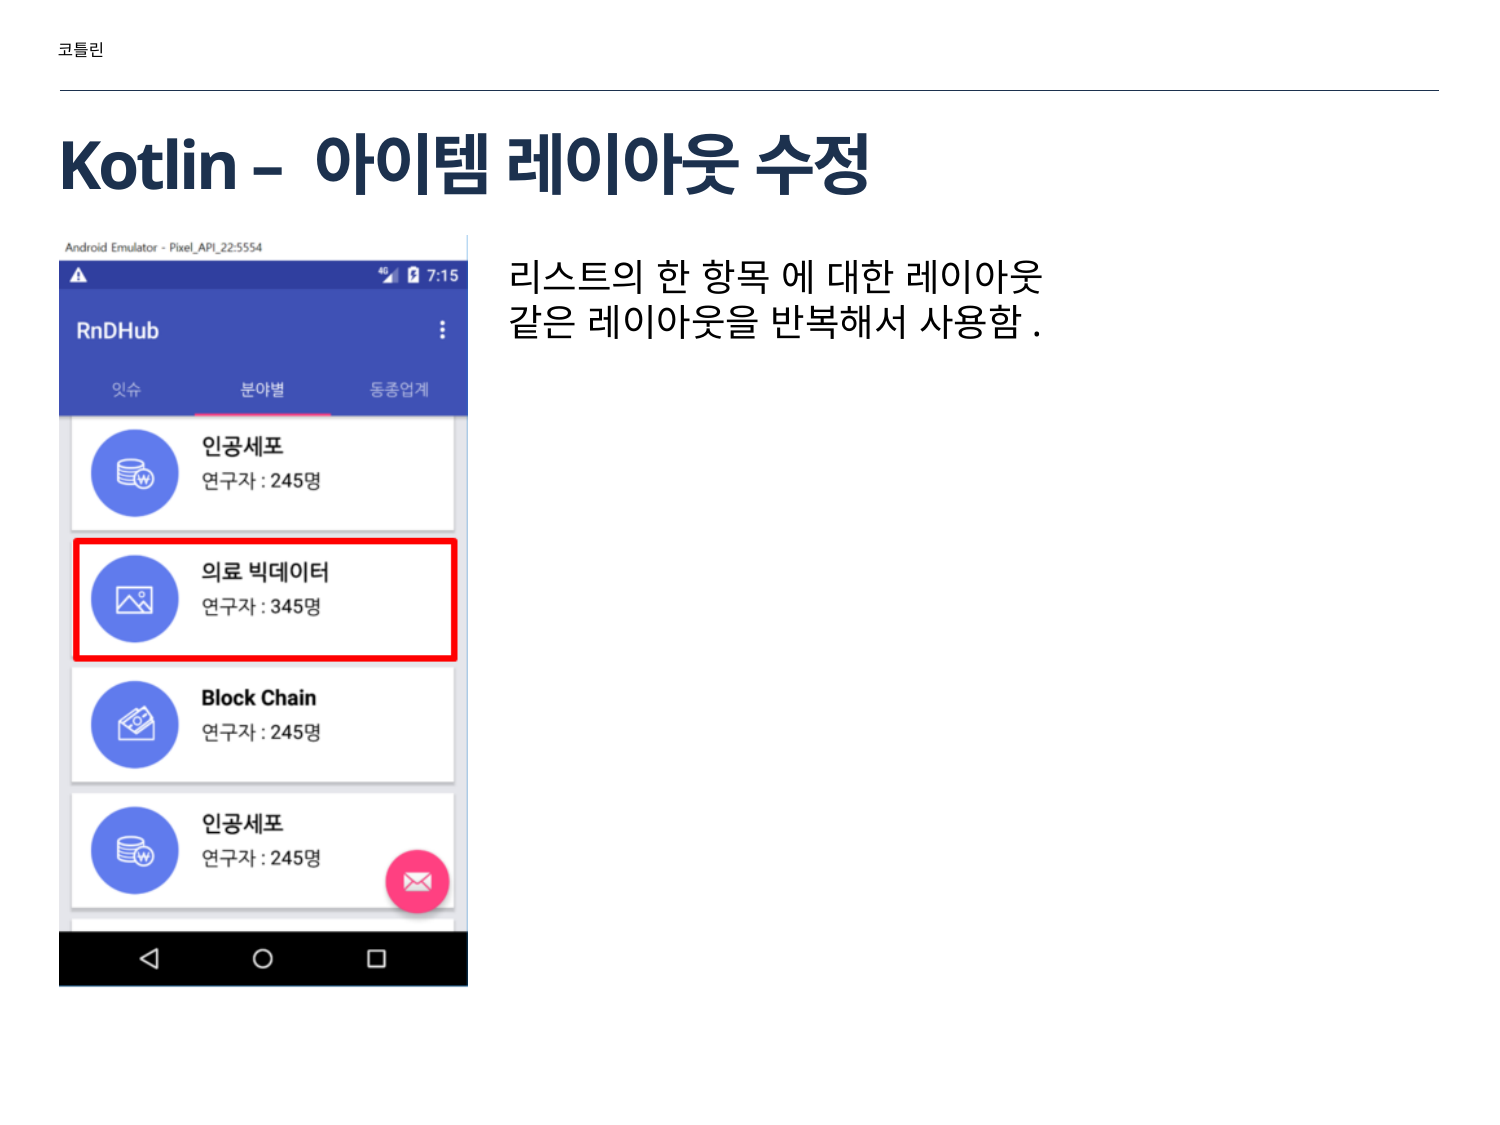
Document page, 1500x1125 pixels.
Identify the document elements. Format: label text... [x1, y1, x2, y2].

picture [59, 234, 468, 989]
title Kotlin – 아이템 레이아웃 수정 [42, 114, 1454, 211]
text_box 리스트의 한 항목 에 대한 레이아웃 같은 레이아웃을 반복해서 사용함. [493, 246, 1277, 352]
text_box 코틀린 [43, 31, 303, 67]
